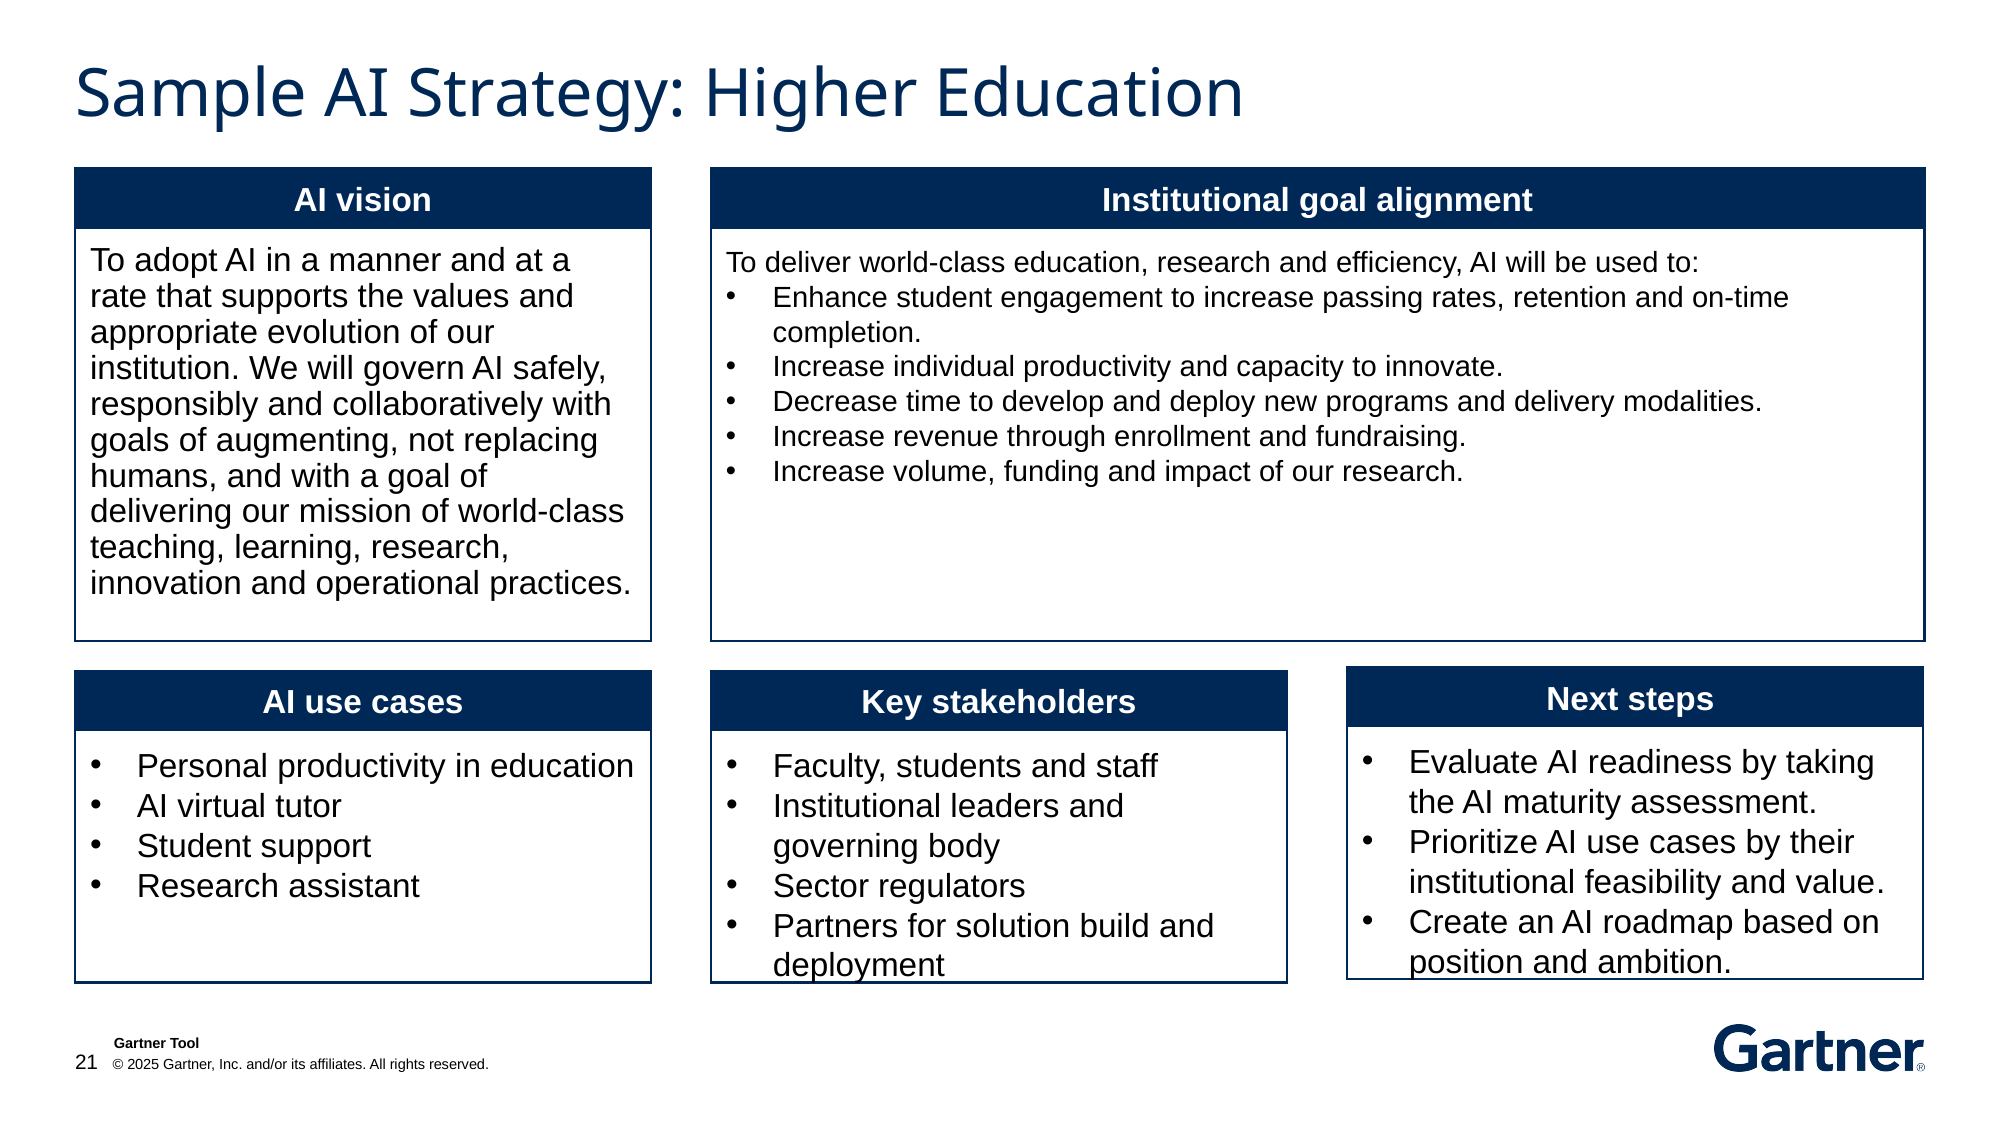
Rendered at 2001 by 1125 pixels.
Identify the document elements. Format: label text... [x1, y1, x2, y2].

text_box To adopt AI in a manner and at a rate that supports the values and appropriate evolution of our institution. We will govern AI safely, responsibly and collaboratively with goals of augmenting, not replacing humans, and with a goal of delivering our mission of world-class teaching, learning, research, innovation and operational practices. [74, 227, 652, 642]
text_box Evaluate AI readiness by taking the AI maturity assessment. Prioritize AI use cases by their institutional feasibility and value​. Create an AI roadmap based on position and ambition. [1346, 724, 1924, 980]
text_box Institutional goal alignment [710, 167, 1926, 227]
text_box Next steps [1346, 666, 1924, 724]
text_box Faculty, students and staff Institutional leaders and governing body Sector regulators Partners for solution build and deployment [710, 728, 1288, 984]
text_box Personal productivity in education AI virtual tutor Student support Research assistant [74, 728, 652, 984]
picture [1714, 1024, 1925, 1072]
text_box Key stakeholders [710, 670, 1288, 728]
text_box To deliver world-class education, research and efficiency, AI will be used to: Enhance student engagement to increase passing rates, retention and on-time completion. Increase individual productivity and capacity to innovate. Decrease time to develop and deploy new programs and delivery modalities. Increase revenue through enrollment and fundraising. Increase volume, funding and impact of our research. [710, 227, 1926, 642]
text_box AI use cases [74, 670, 652, 728]
title Sample AI Strategy: Higher Education [75, 59, 1925, 134]
text_box AI vision [74, 167, 652, 227]
